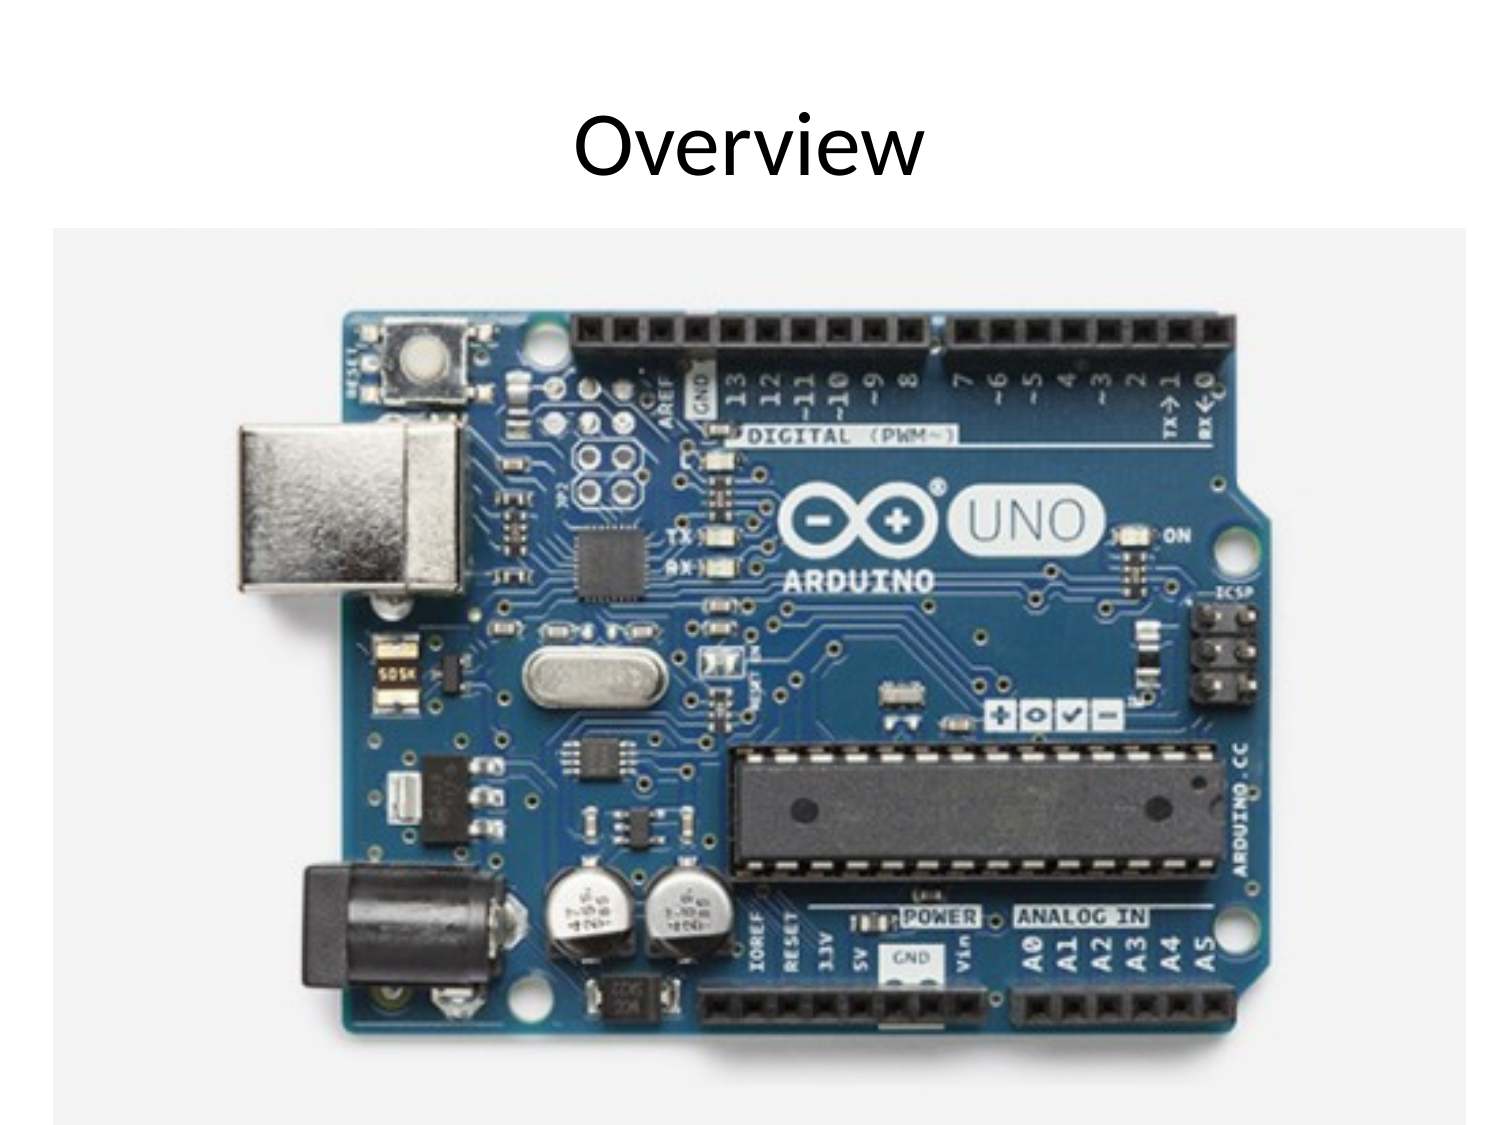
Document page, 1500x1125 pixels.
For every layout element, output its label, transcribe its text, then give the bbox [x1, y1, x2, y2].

title Overview [75, 45, 1425, 226]
picture [52, 227, 1466, 1125]
